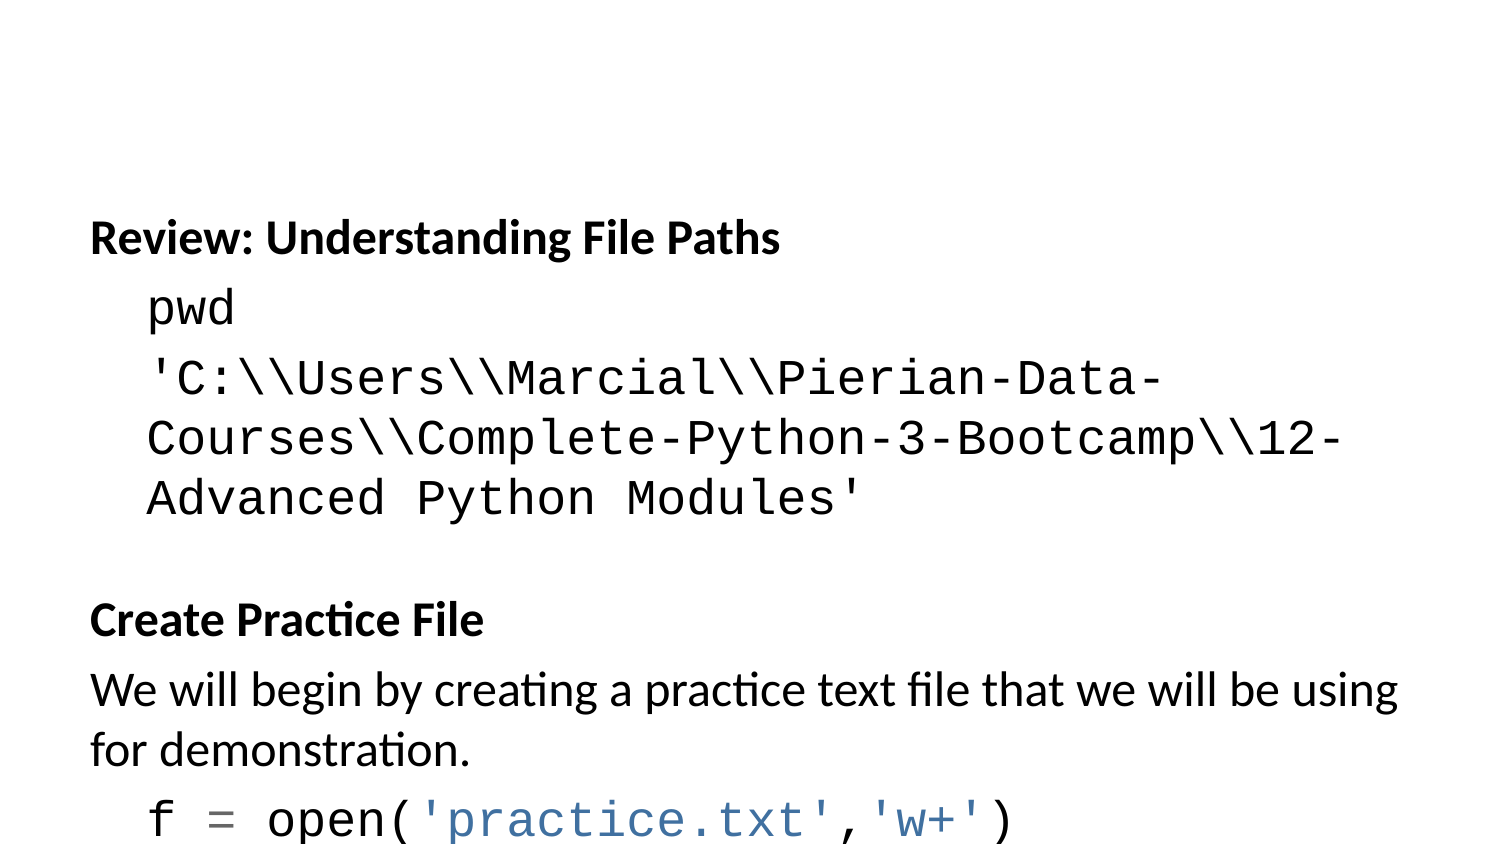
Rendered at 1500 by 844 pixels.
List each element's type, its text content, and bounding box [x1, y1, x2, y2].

list Review: Understanding File Paths pwd 'C:\\Users\\Marcial\\Pierian-Data-Courses\\Complete-Python-3-Bootcamp\\12-Advanced Python Modules' Create Practice File We will begin by creating a practice text file that we will be using for demonstration. f = open('practice.txt','w+') f.write('test') f.close() Getting Directories Python has a built-in os module that allows us to use operating system dependent functionality. You can get the current directory: import os os.getcwd() 'C:\\Users\\Marcial\\Pierian-Data-Courses\\Complete-Python-3-Bootcamp\\12-Advanced Python Modules' Listing Files in a Directory You can also use the os module to list directories. # In your current directory os.listdir() ['.ipynb_checkpoints', '00-Collections-Module.ipynb', '01-Datetime-Module.ipynb', '01-Opening-and-Reading-Files.ipynb', '02-Math-and-Random-Module.ipynb', '03-Python Debugger (pdb).ipynb', '04-Timing your code - timeit.ipynb', '05-Overview-of-Regular-Expressions.ipynb', '06-Unzipping-and-Zipping-Files.ipynb', '07-OS-Module.ipynb', '08-Advanced-Python-Module-Exercise', 'comp_file.zip', 'Example_Top_Level', 'extracted_content', 'new_file.txt', 'new_file2.txt', 'practice.txt'] # In any directory you pass os.listdir("C:\\Users") ['admin.DESKTOP-O64BPTC', 'All Users', 'Default', 'Default User', 'defaultuser0', 'desktop.ini', 'Marcial', 'Public'] Moving Files You can use the built-in shutil module to to move files to different locations. Keep in mind, there are permission restrictions, for example if you are logged in a User A, you won’t be able to make changes to the top level Users folder without the proper permissions, more info import shutil shutil.move('practice.txt','C:\\Users\\Marcial') 'C:\\Users\\Marcial\\practice.txt' os.listdir() ['.ipynb_checkpoints', '00-Collections-Module.ipynb', '01-Datetime-Module.ipynb', '01-Opening-and-Reading-Files.ipynb', '02-Math-and-Random-Module.ipynb', '03-Python Debugger (pdb).ipynb', '04-Timing your code - timeit.ipynb', '05-Overview-of-Regular-Expressions.ipynb', '06-Unzipping-and-Zipping-Files.ipynb', '07-OS-Module.ipynb', '08-Advanced-Python-Module-Exercise', 'comp_file.zip', 'Example_Top_Level', 'extracted_content', 'new_file.txt', 'new_file2.txt'] shutil.move('C:\\Users\\Marcial\practice.txt',os.getcwd()) 'C:\\Users\\Marcial\\Pierian-Data-Courses\\Complete-Python-3-Bootcamp\\12-Advanced Python Modules\\practice.txt' os.listdir() ['.ipynb_checkpoints', '00-Collections-Module.ipynb', '01-Datetime-Module.ipynb', '01-Opening-and-Reading-Files.ipynb', '02-Math-and-Random-Module.ipynb', '03-Python Debugger (pdb).ipynb', '04-Timing your code - timeit.ipynb', '05-Overview-of-Regular-Expressions.ipynb', '06-Unzipping-and-Zipping-Files.ipynb', '07-OS-Module.ipynb', '08-Advanced-Python-Module-Exercise', 'comp_file.zip', 'Example_Top_Level', 'extracted_content', 'new_file.txt', 'new_file2.txt', 'practice.txt'] Deleting Files [75, 196, 1425, 754]
